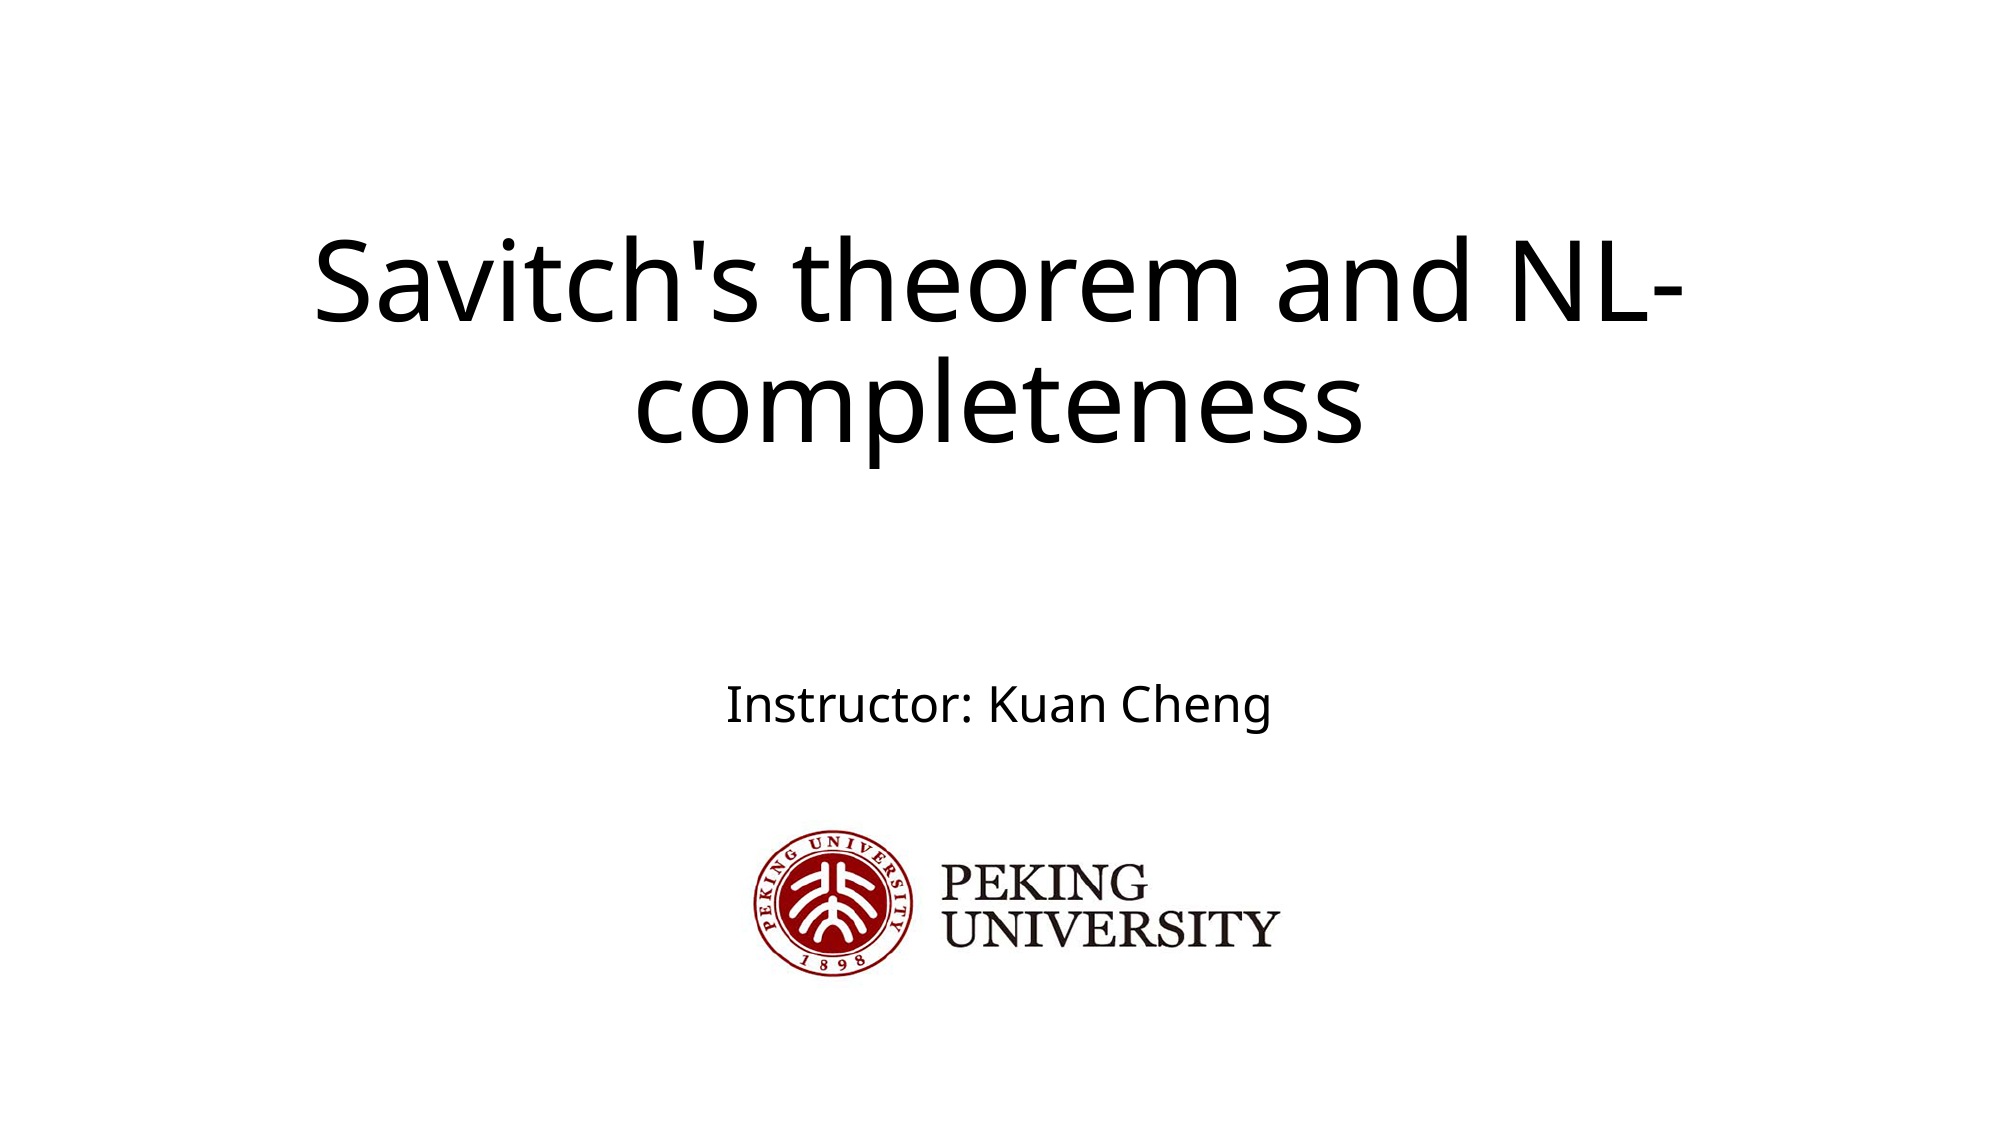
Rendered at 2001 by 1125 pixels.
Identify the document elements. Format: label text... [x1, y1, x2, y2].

subtitle Instructor: Kuan Cheng [249, 590, 1750, 863]
picture [725, 750, 1307, 1056]
title Savitch's theorem and NL-completeness [249, 83, 1750, 475]
